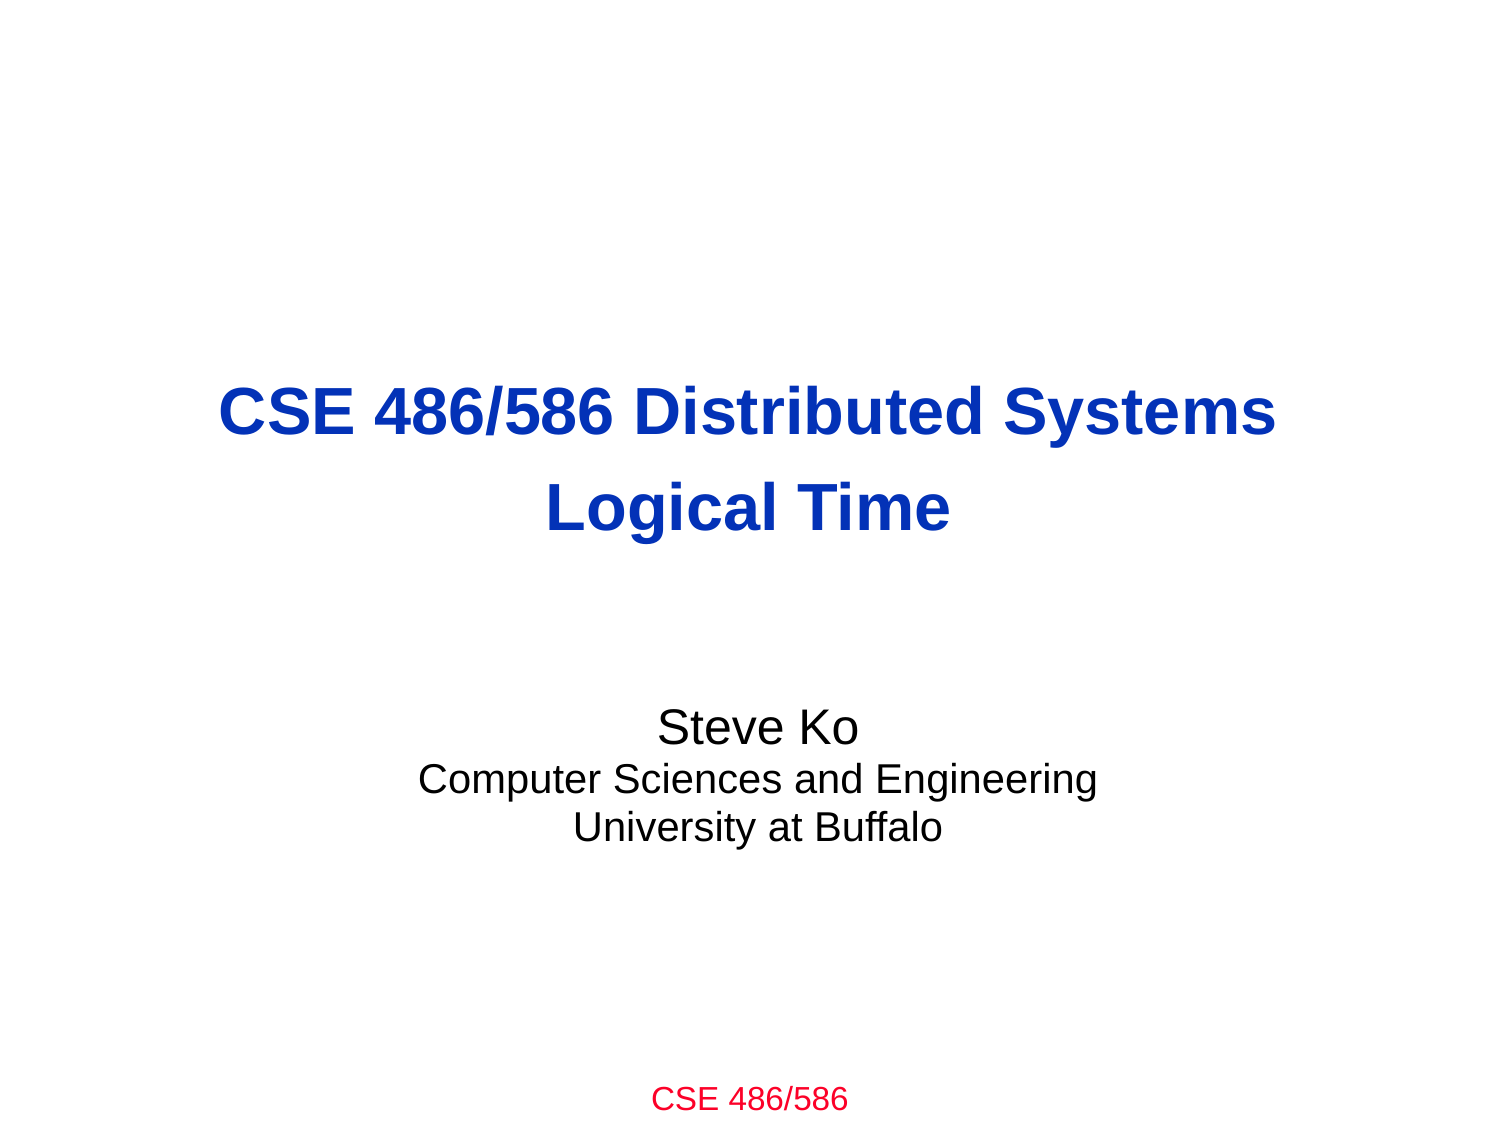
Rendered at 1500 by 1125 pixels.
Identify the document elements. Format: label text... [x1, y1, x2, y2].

subtitle Steve Ko Computer Sciences and Engineering University at Buffalo [191, 703, 1325, 917]
title CSE 486/586 Distributed Systems Logical Time [23, 311, 1474, 586]
